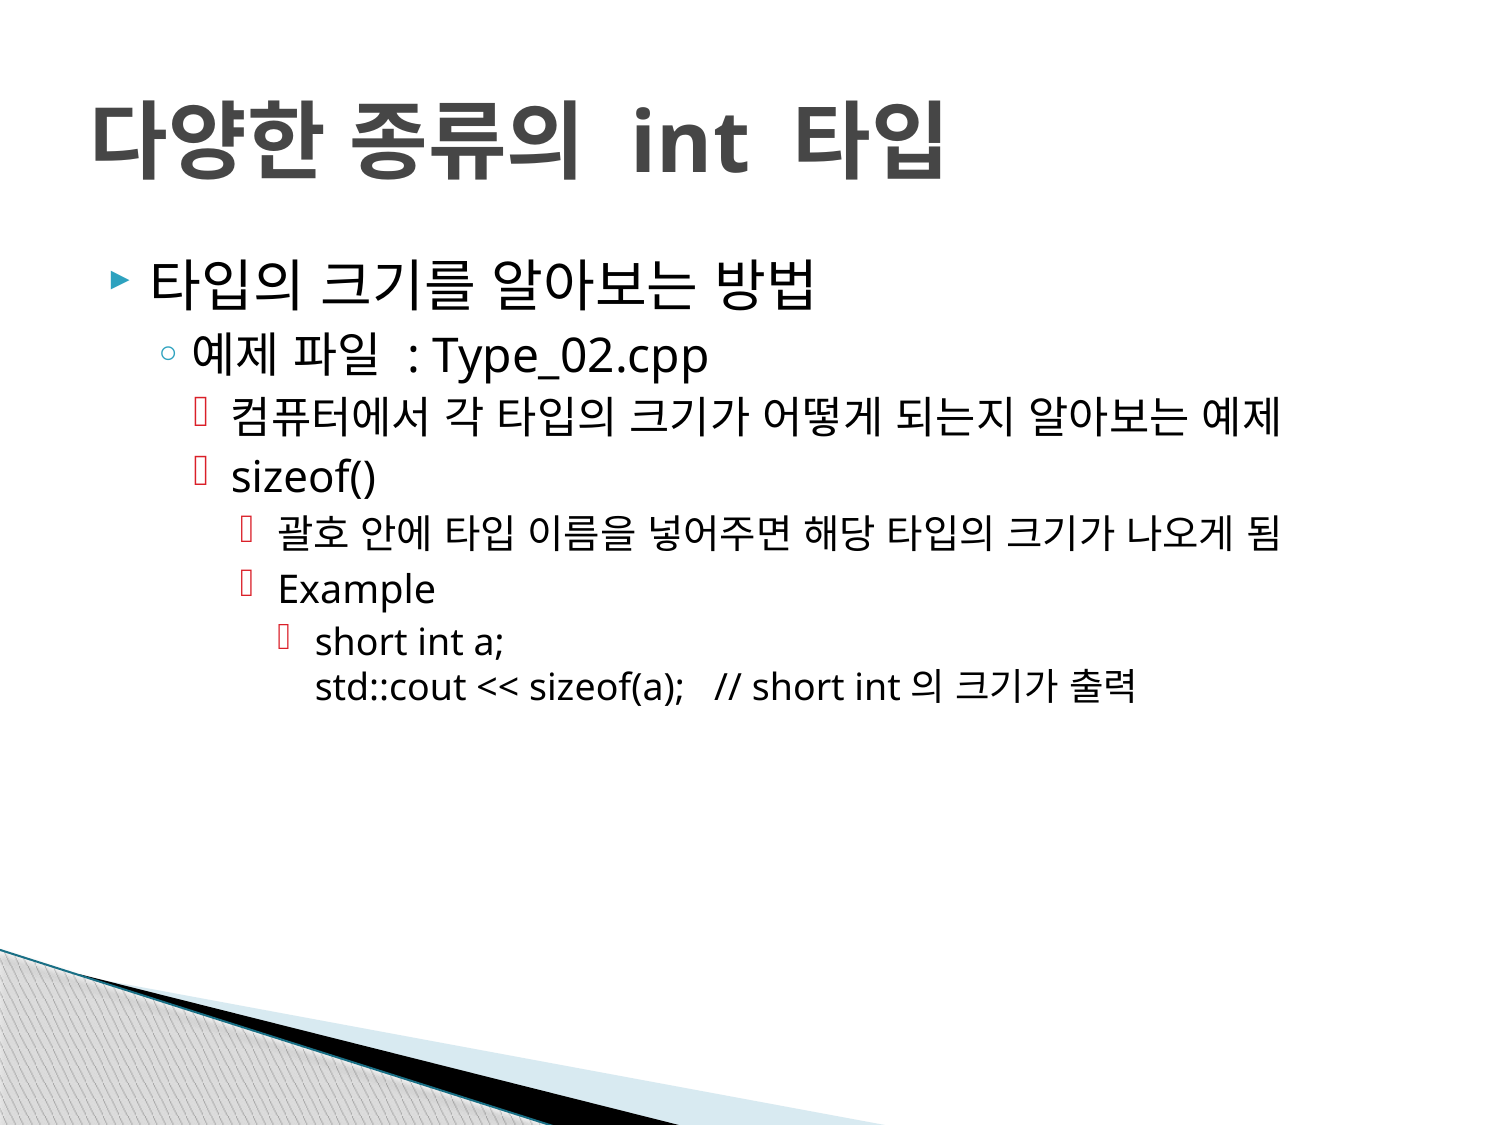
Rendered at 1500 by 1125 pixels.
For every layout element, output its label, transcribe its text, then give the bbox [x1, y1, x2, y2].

title 다양한 종류의 int 타입 [75, 45, 1425, 233]
list 타입의 크기를 알아보는 방법 예제 파일 : Type_02.cpp 컴퓨터에서 각 타입의 크기가 어떻게 되는지 알아보는 예제 sizeof() 괄호 안에 타입 이름을 넣어주면 해당 타입의 크기가 나오게 됨 Example short int a; std::cout << sizeof(a); // short int의 크기가 출력 [75, 243, 1425, 986]
